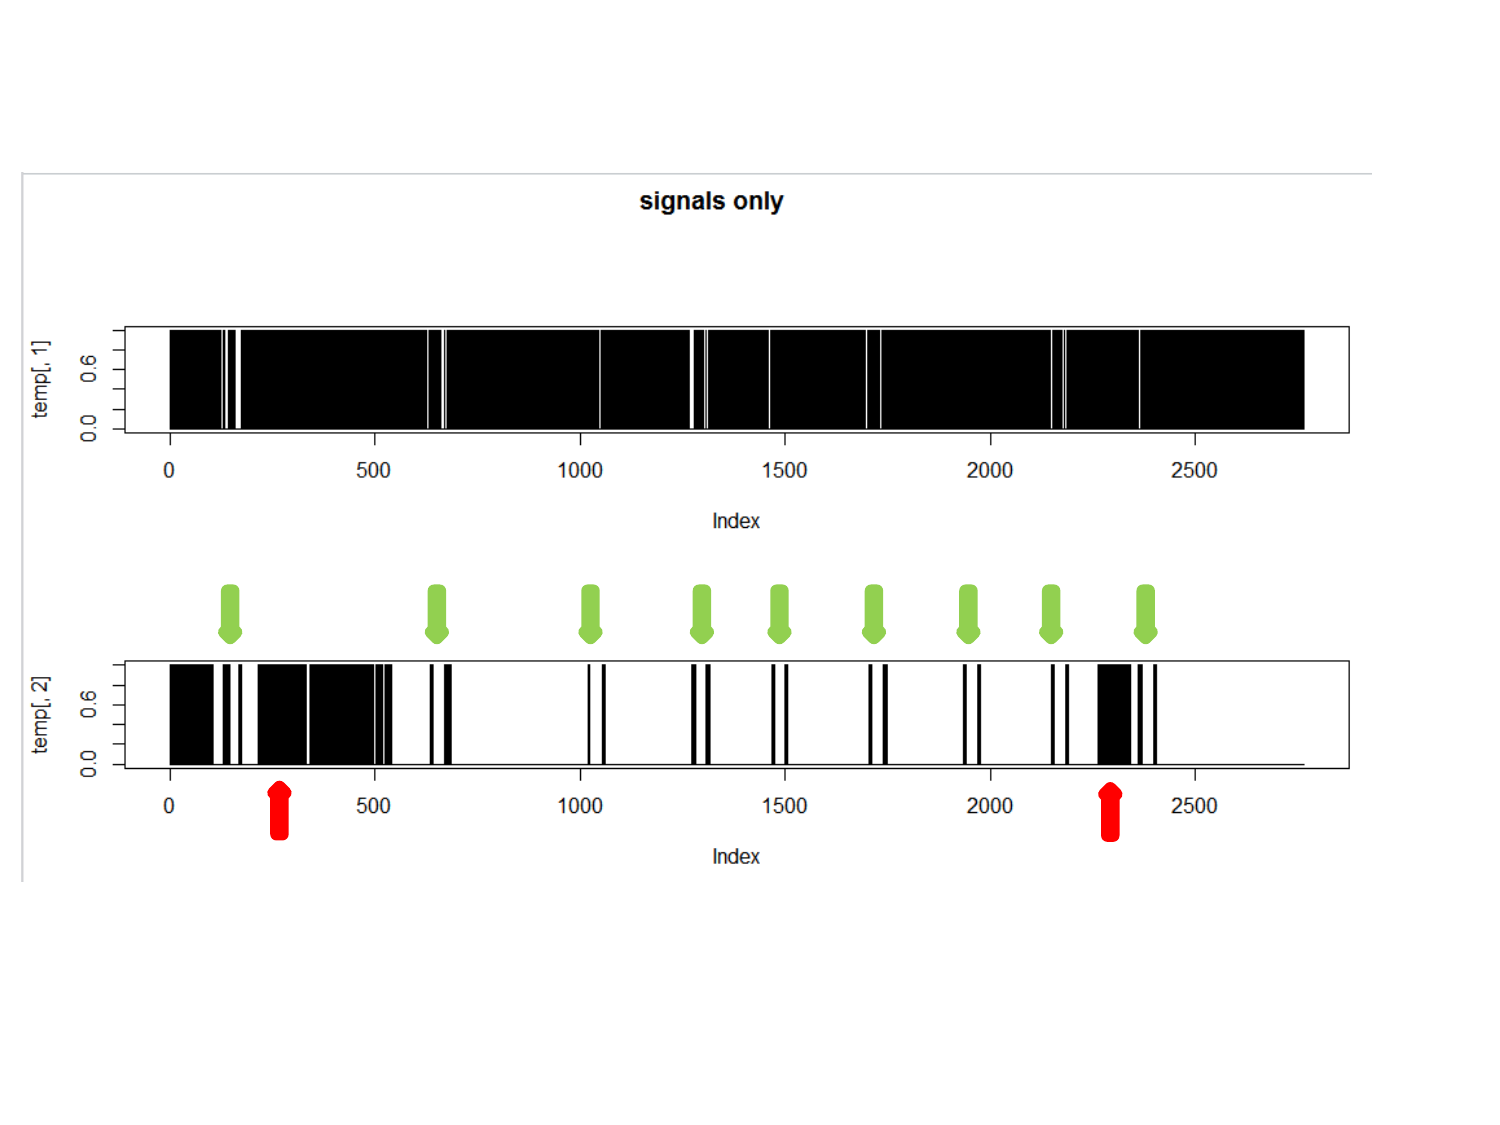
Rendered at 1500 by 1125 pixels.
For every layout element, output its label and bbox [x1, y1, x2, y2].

picture [20, 172, 1372, 882]
